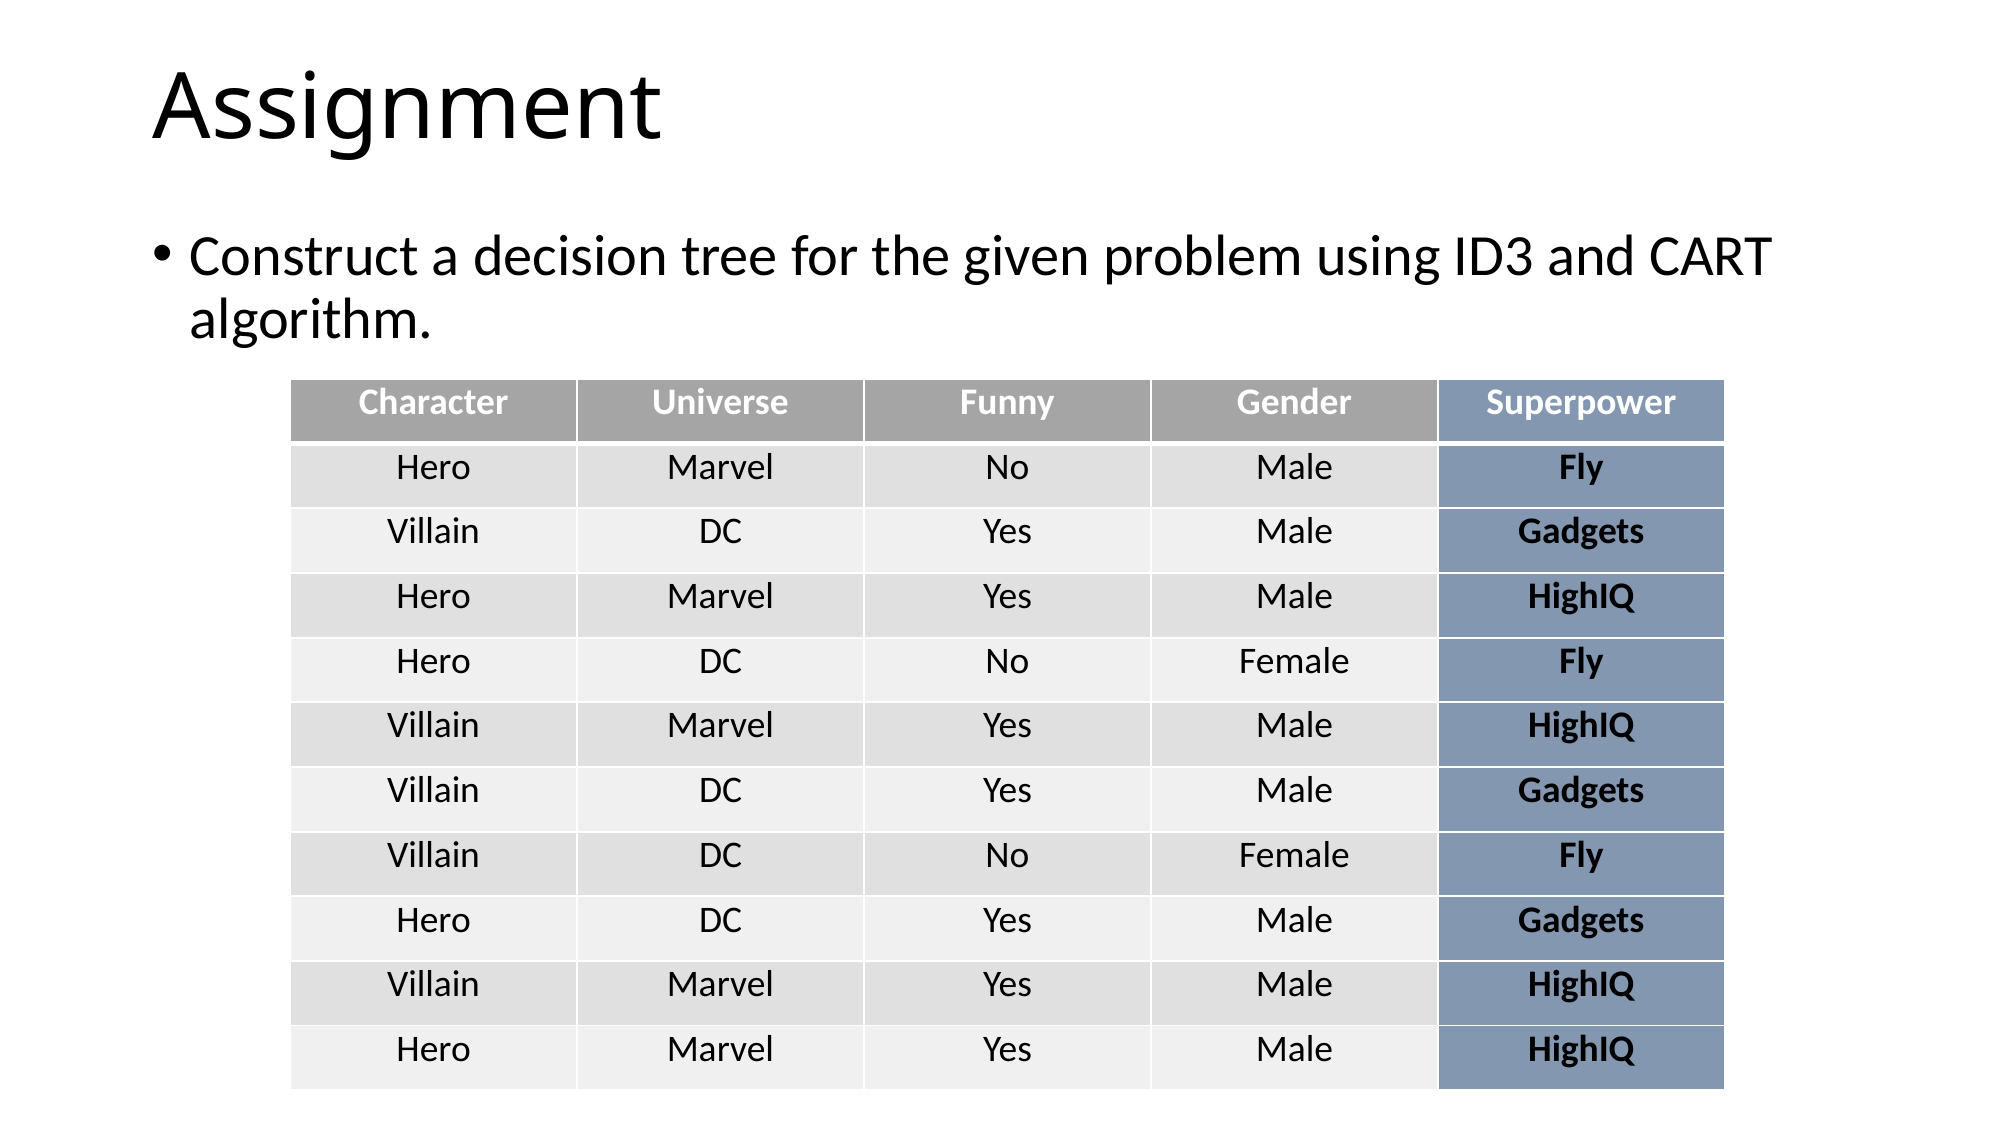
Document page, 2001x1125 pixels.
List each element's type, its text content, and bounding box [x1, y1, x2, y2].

table_cell Yes [865, 768, 1150, 831]
table_cell Villain [291, 833, 576, 895]
table_cell Villain [291, 509, 576, 572]
table_header Superpower [1439, 380, 1724, 441]
table_cell Villain [291, 962, 576, 1025]
table_cell Yes [865, 703, 1150, 766]
table_cell Gadgets [1439, 768, 1724, 831]
table_cell DC [578, 639, 863, 701]
table_cell Yes [865, 509, 1150, 572]
table_cell Gadgets [1439, 509, 1724, 572]
table_header Gender [1152, 380, 1437, 441]
table_cell Male [1152, 574, 1437, 637]
table_cell DC [578, 897, 863, 960]
table_cell Yes [865, 962, 1150, 1025]
table_cell Villain [291, 768, 576, 831]
table_cell Yes [865, 574, 1150, 637]
table_cell DC [578, 833, 863, 895]
table_cell HighIQ [1439, 574, 1724, 637]
table_cell Hero [291, 446, 576, 507]
table_cell HighIQ [1439, 703, 1724, 766]
table_cell Male [1152, 446, 1437, 507]
table_cell Marvel [578, 1026, 863, 1089]
table_cell Yes [865, 897, 1150, 960]
table_cell Yes [865, 1026, 1150, 1089]
table_cell HighIQ [1439, 1026, 1724, 1089]
table_cell No [865, 639, 1150, 701]
table_cell DC [578, 768, 863, 831]
table_cell Male [1152, 1026, 1437, 1089]
table_cell Fly [1439, 446, 1724, 507]
table_cell Fly [1439, 639, 1724, 701]
title Assignment [137, 0, 1863, 217]
table_header Funny [865, 380, 1150, 441]
table_cell HighIQ [1439, 962, 1724, 1025]
table_cell No [865, 446, 1150, 507]
table_cell Hero [291, 1026, 576, 1089]
table_cell Marvel [578, 446, 863, 507]
table_cell Villain [291, 703, 576, 766]
table_cell Marvel [578, 574, 863, 637]
table_cell Male [1152, 962, 1437, 1025]
table_cell Hero [291, 574, 576, 637]
table_cell Female [1152, 833, 1437, 895]
table_cell Fly [1439, 833, 1724, 895]
table_cell Marvel [578, 962, 863, 1025]
table_cell No [865, 833, 1150, 895]
table_cell Female [1152, 639, 1437, 701]
table_cell Male [1152, 897, 1437, 960]
table_cell Hero [291, 639, 576, 701]
table_cell Male [1152, 703, 1437, 766]
table_cell DC [578, 509, 863, 572]
table_header Character [291, 380, 576, 441]
table_cell Male [1152, 509, 1437, 572]
table_cell Gadgets [1439, 897, 1724, 960]
table_cell Marvel [578, 703, 863, 766]
table_header Universe [578, 380, 863, 441]
table_cell Male [1152, 768, 1437, 831]
table_cell Hero [291, 897, 576, 960]
list Construct a decision tree for the given problem using ID3 and CART algorithm. [137, 217, 1863, 932]
